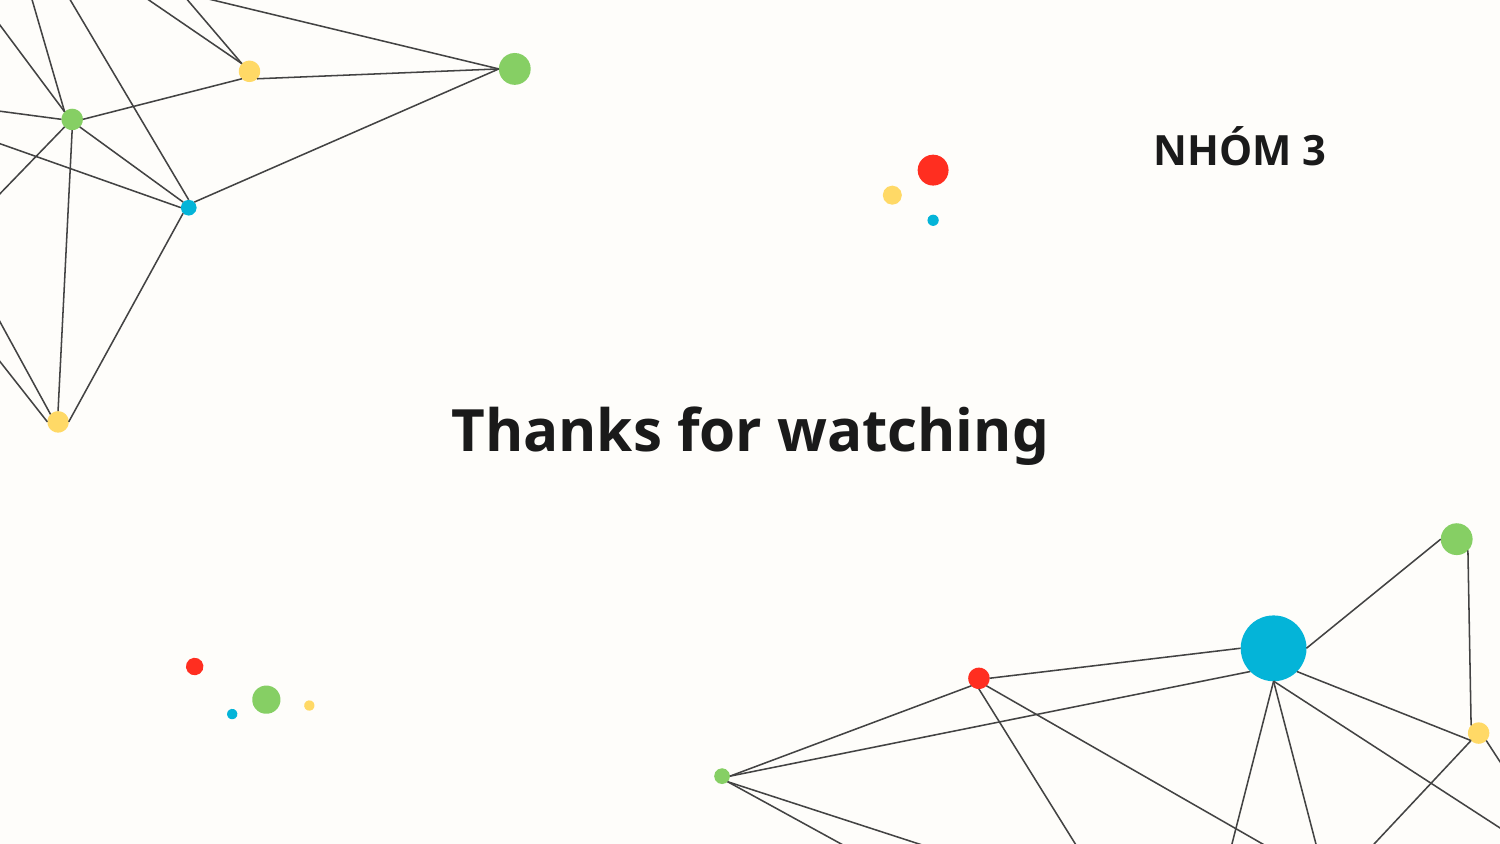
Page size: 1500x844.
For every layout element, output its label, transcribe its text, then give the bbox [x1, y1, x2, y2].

subtitle Thanks for watching [373, 367, 1127, 446]
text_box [208, 628, 291, 743]
text_box NHÓM 3 [1096, 121, 1383, 175]
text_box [882, 154, 949, 227]
